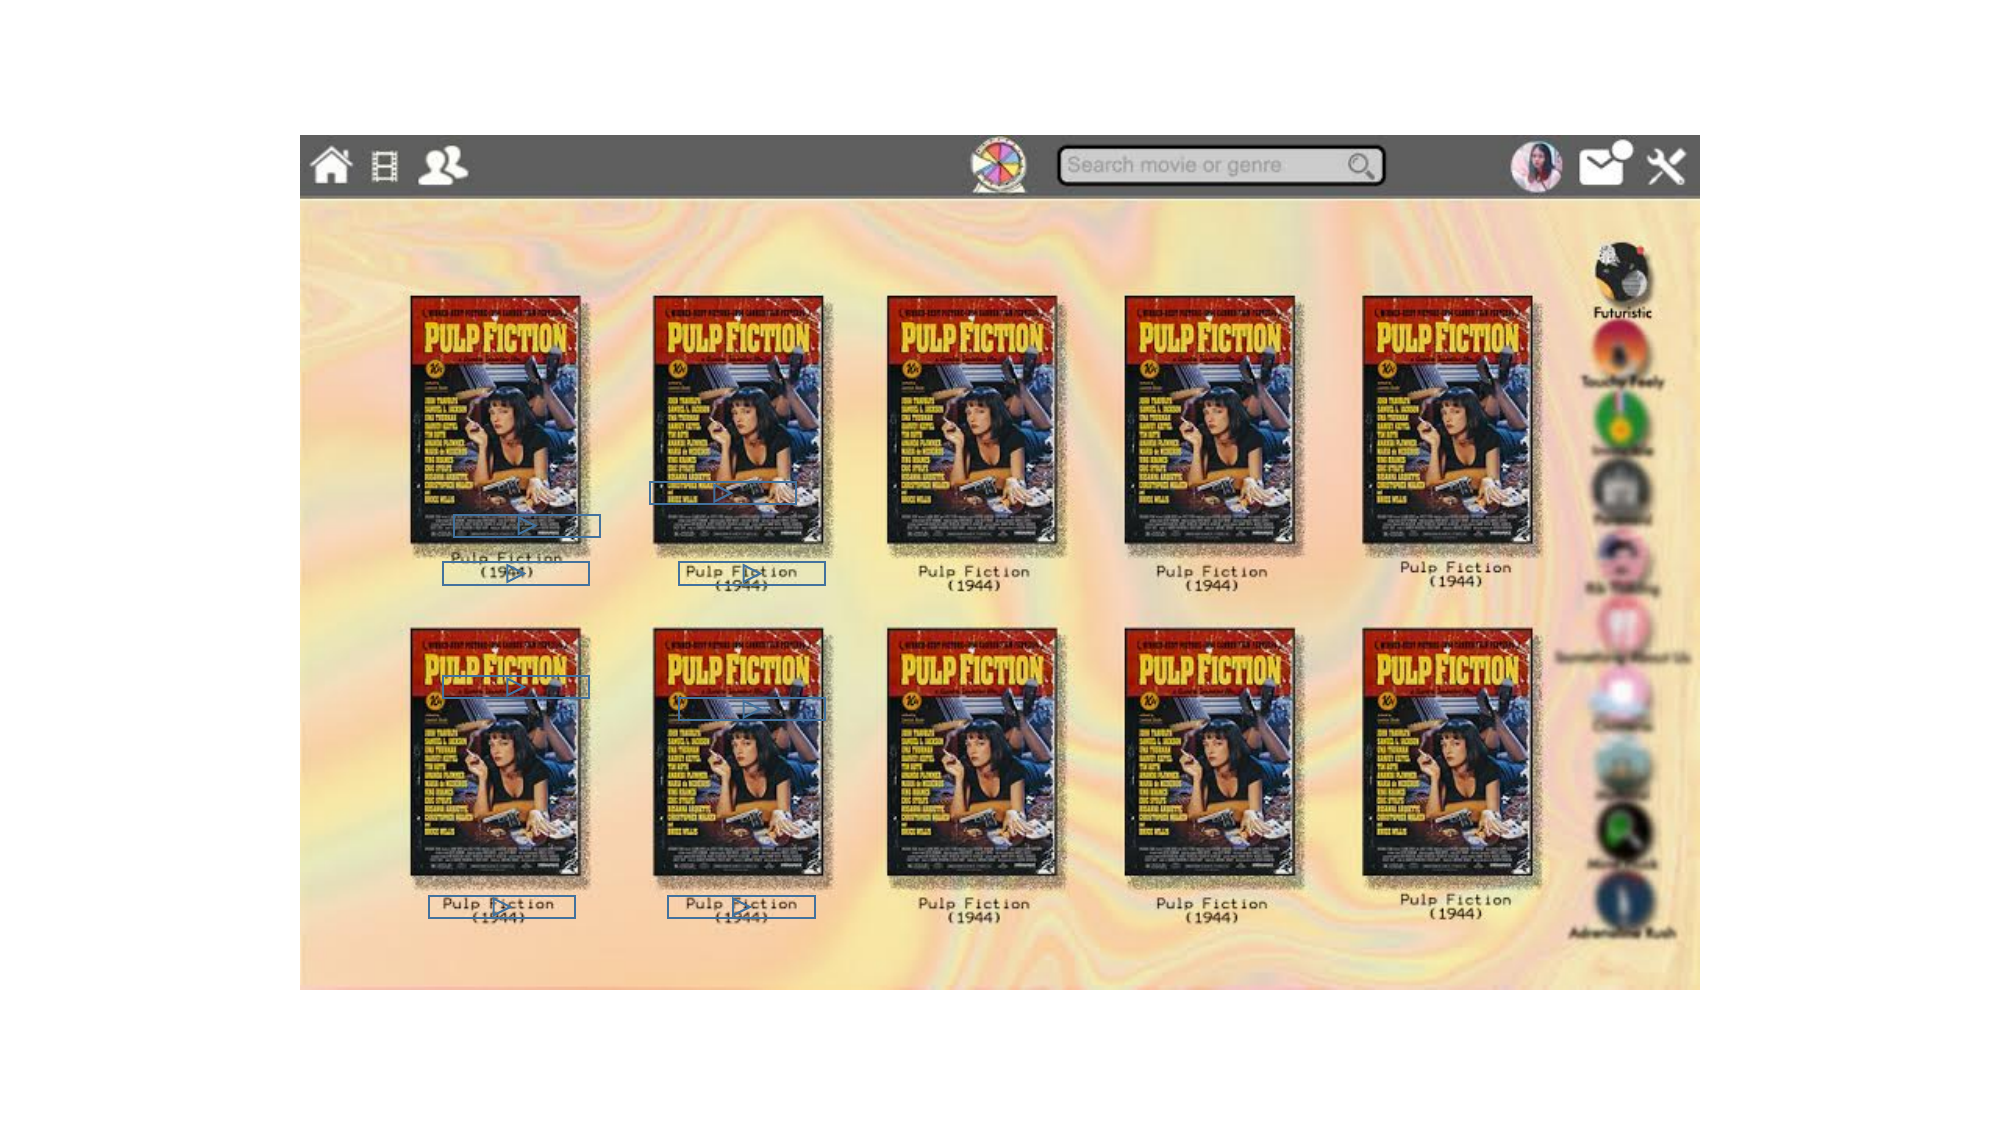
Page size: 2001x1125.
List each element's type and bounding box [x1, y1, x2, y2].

picture [299, 135, 1700, 990]
